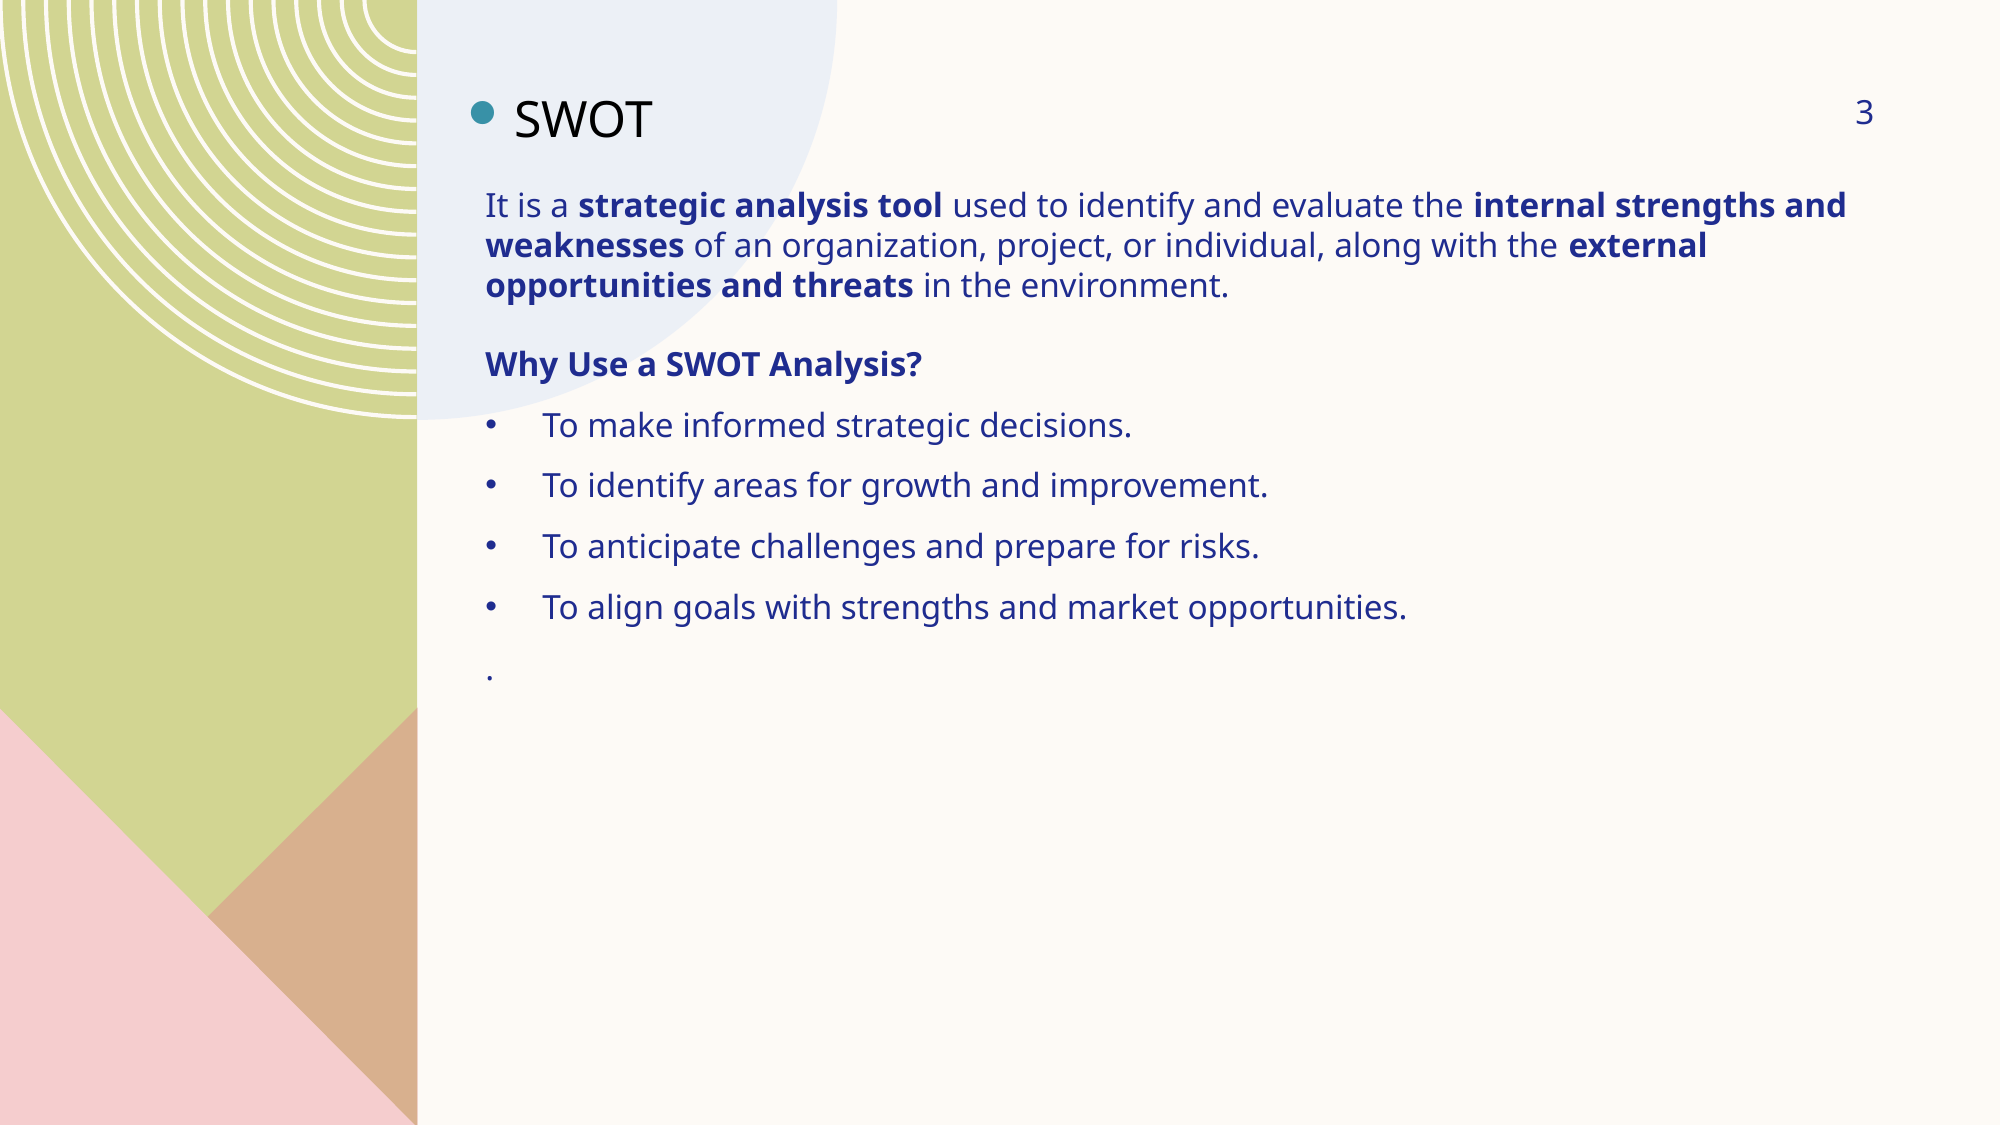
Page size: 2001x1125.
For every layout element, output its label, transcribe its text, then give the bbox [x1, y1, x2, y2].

text_box Why Use a SWOT Analysis? To make informed strategic decisions. To identify areas for growth and improvement. To anticipate challenges and prepare for risks. To align goals with strengths and market opportunities. . [470, 343, 1928, 1025]
list It is a strategic analysis tool used to identify and evaluate the internal strengths and weaknesses of an organization, project, or individual, along with the external opportunities and threats in the environment. [470, 184, 1928, 343]
text_box SWOT [439, 80, 1814, 156]
slide_number 3 [1699, 75, 1875, 153]
